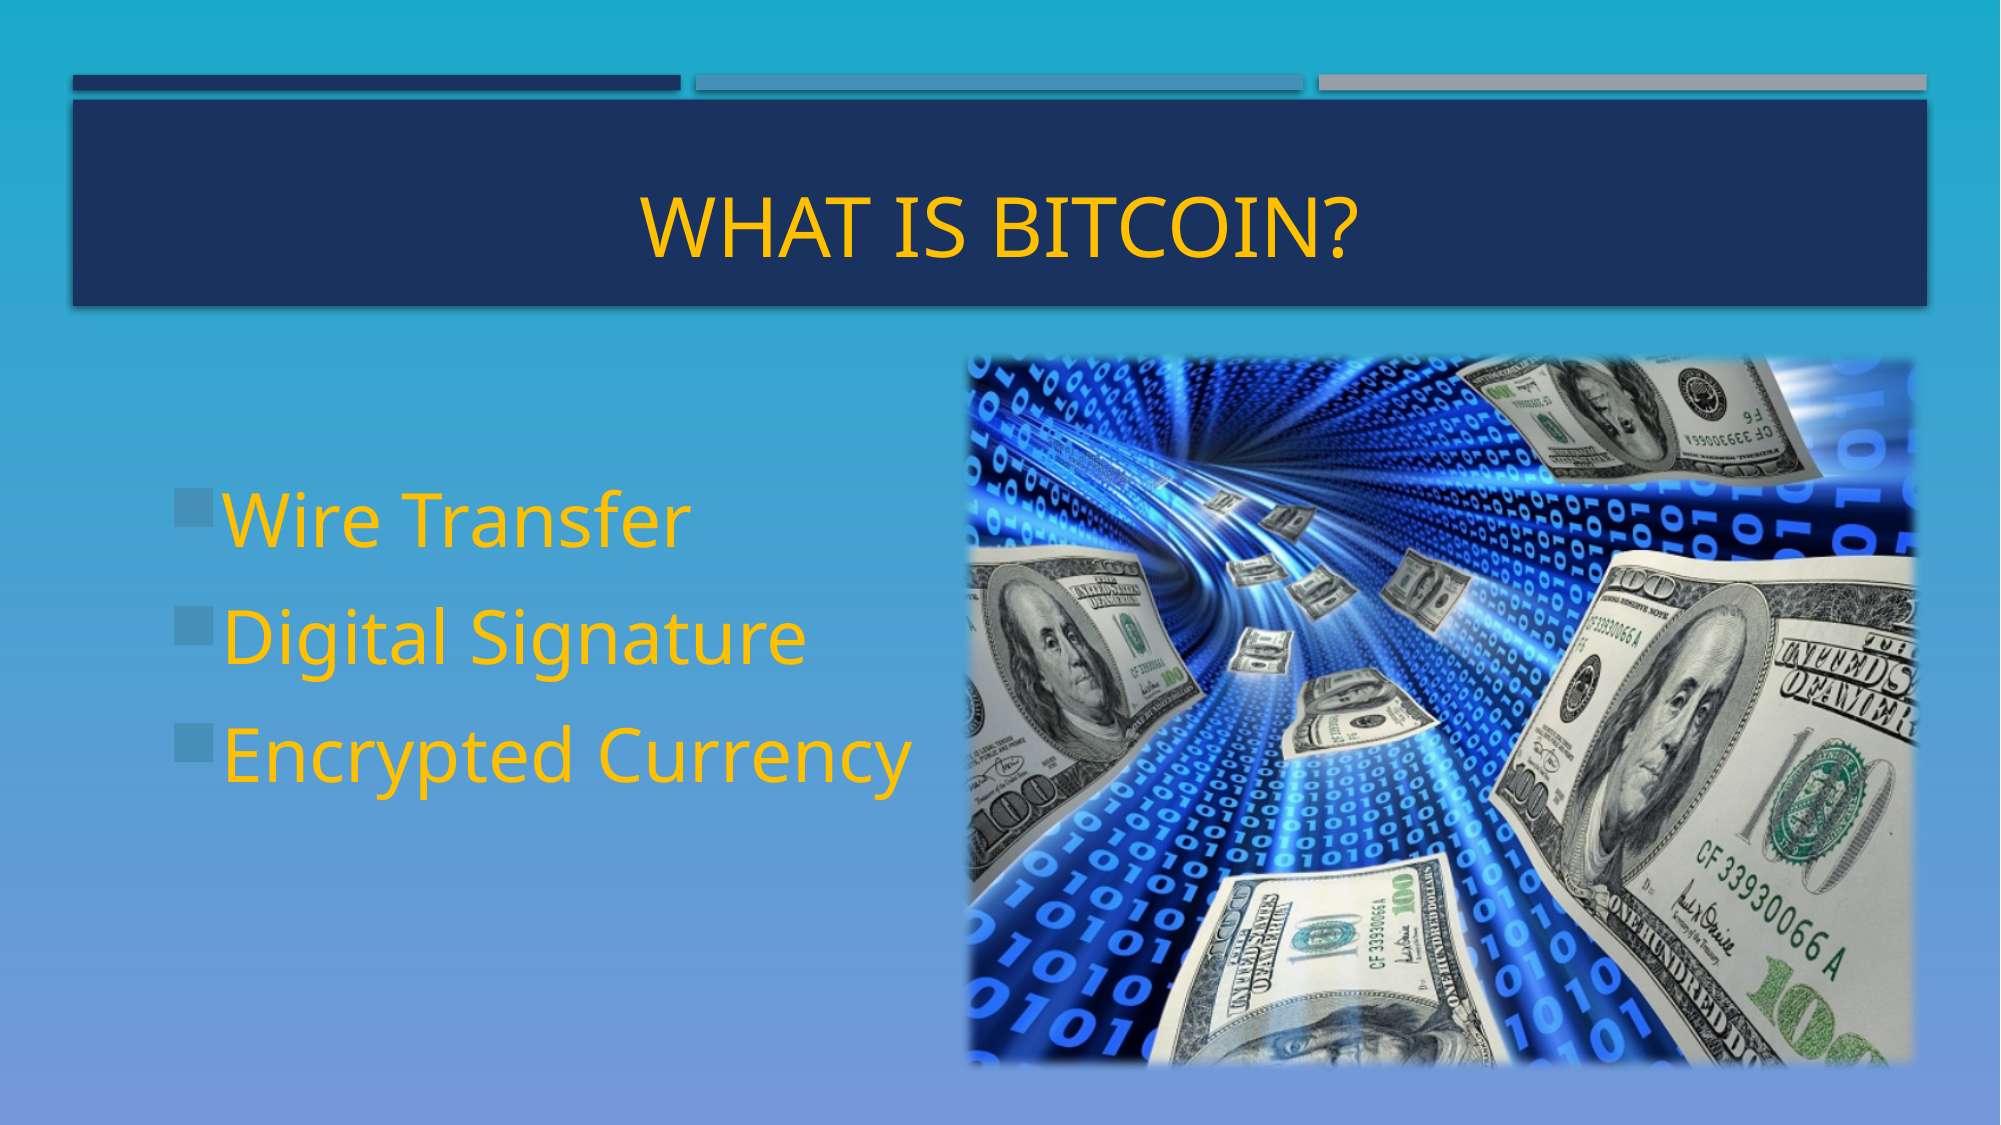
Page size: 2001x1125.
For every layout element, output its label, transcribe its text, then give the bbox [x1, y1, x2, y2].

list Wire Transfer Digital Signature Encrypted Currency [152, 317, 940, 940]
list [960, 350, 1923, 1073]
title What is Bitcoin? [95, 119, 1905, 282]
